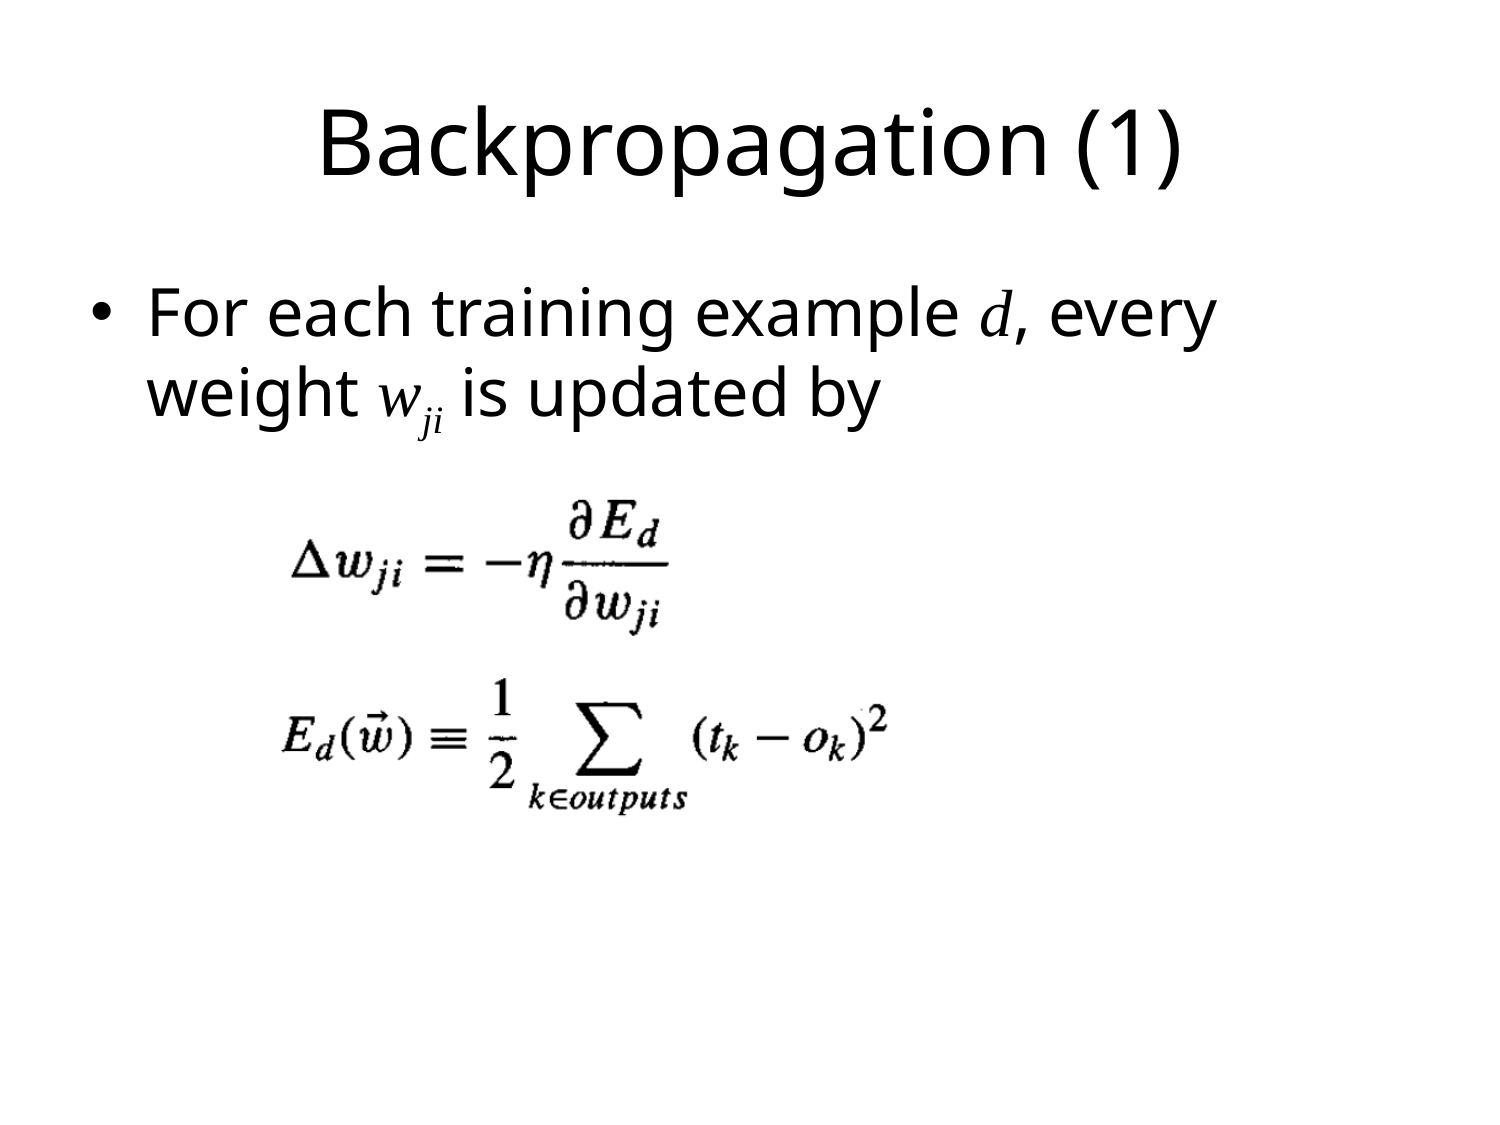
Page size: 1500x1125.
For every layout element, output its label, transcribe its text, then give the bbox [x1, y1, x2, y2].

list For each training example d, every weight wji is updated by [75, 262, 1425, 1005]
title Backpropagation (1) [75, 45, 1425, 233]
picture [277, 668, 905, 823]
picture [277, 479, 692, 647]
